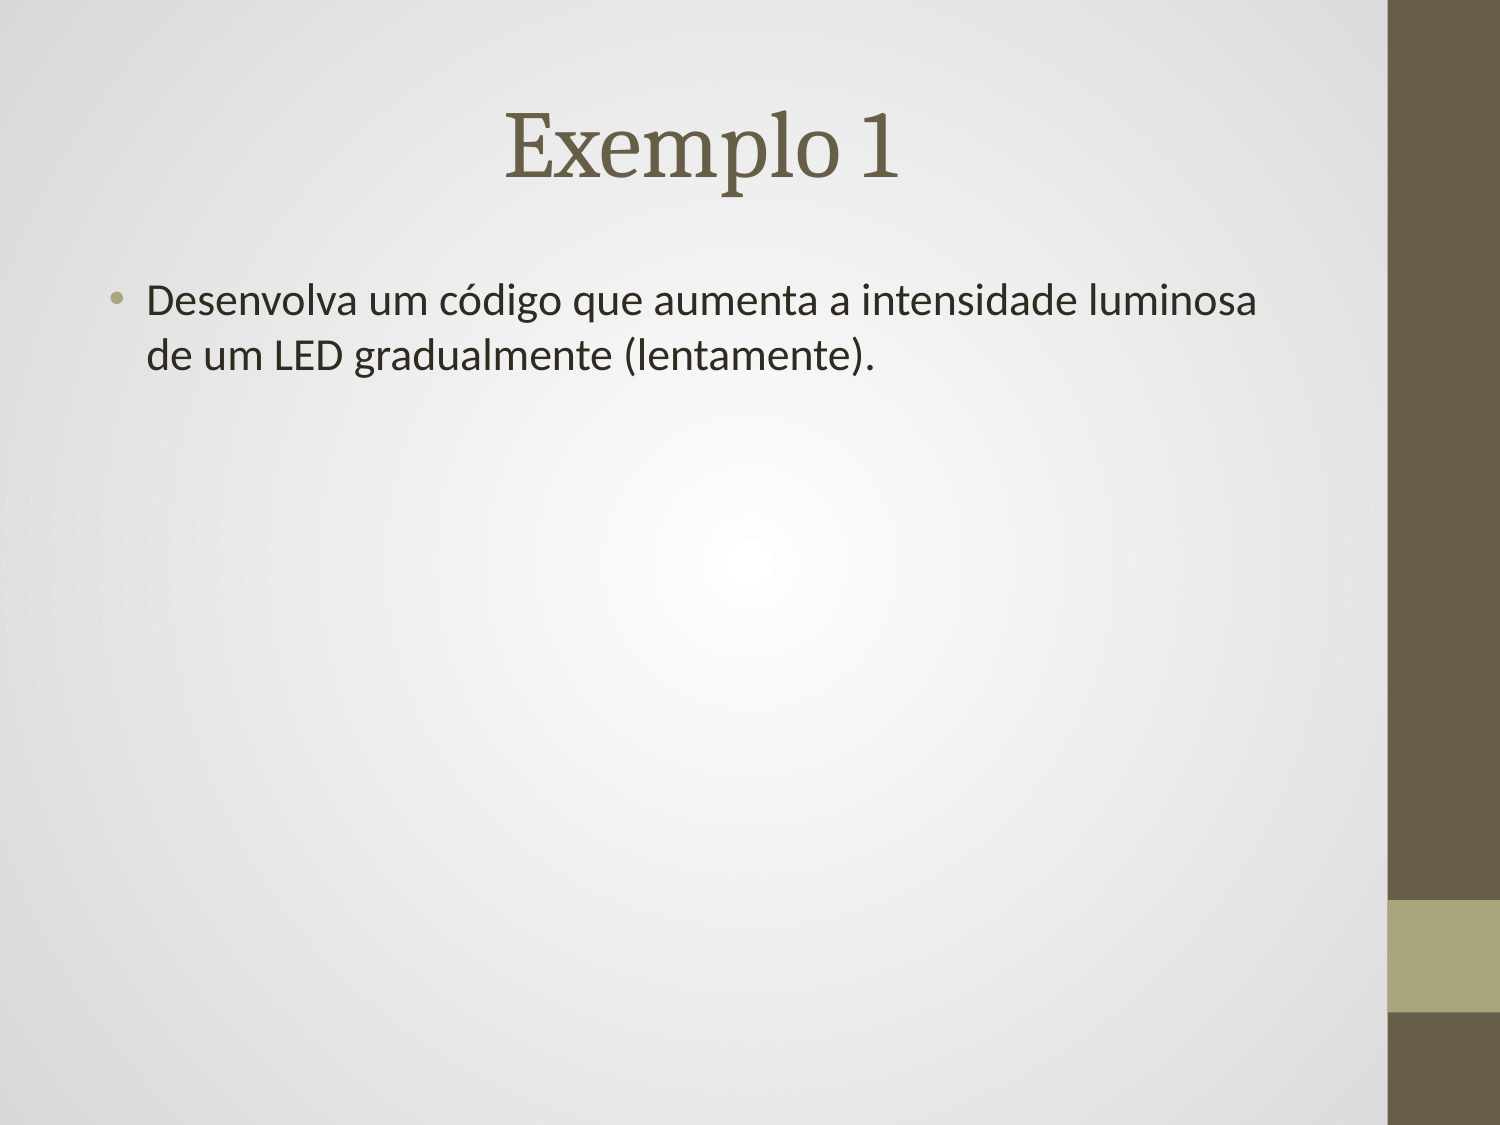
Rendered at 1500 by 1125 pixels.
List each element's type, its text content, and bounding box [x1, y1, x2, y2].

title Exemplo 1 [75, 45, 1325, 233]
list Desenvolva um código que aumenta a intensidade luminosa de um LED gradualmente (lentamente). [75, 262, 1325, 1050]
